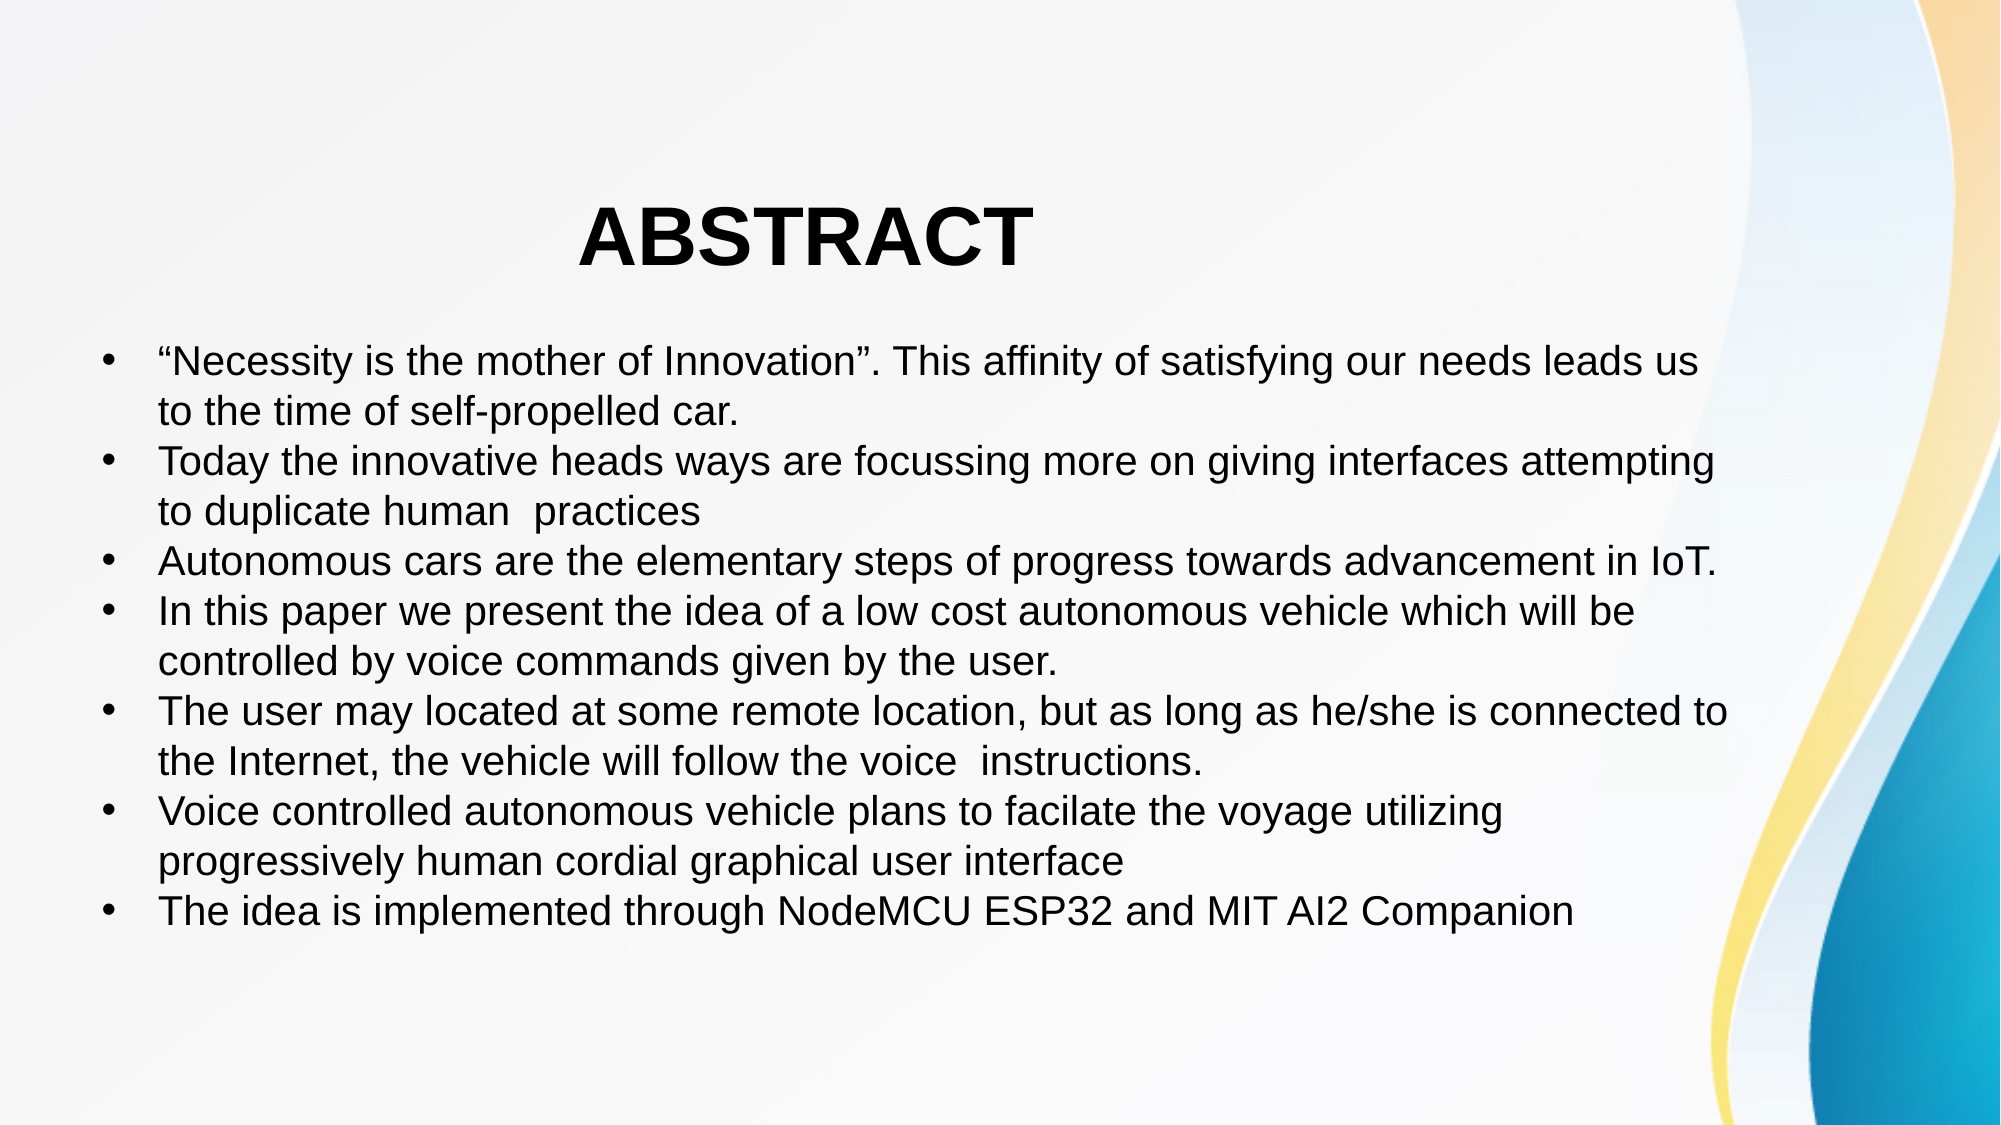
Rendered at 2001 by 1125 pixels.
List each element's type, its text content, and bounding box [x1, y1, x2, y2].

text_box “Necessity is the mother of Innovation”. This affinity of satisfying our needs leads us to the time of self-propelled car. Today the innovative heads ways are focussing more on giving interfaces attempting to duplicate human practices Autonomous cars are the elementary steps of progress towards advancement in IoT. In this paper we present the idea of a low cost autonomous vehicle which will be controlled by voice commands given by the user. The user may located at some remote location, but as long as he/she is connected to the Internet, the vehicle will follow the voice instructions. Voice controlled autonomous vehicle plans to facilate the voyage utilizing progressively human cordial graphical user interface The idea is implemented through NodeMCU ESP32 and MIT AI2 Companion [86, 326, 1746, 942]
picture [0, 0, 2001, 1125]
text_box ABSTRACT [424, 74, 1188, 290]
